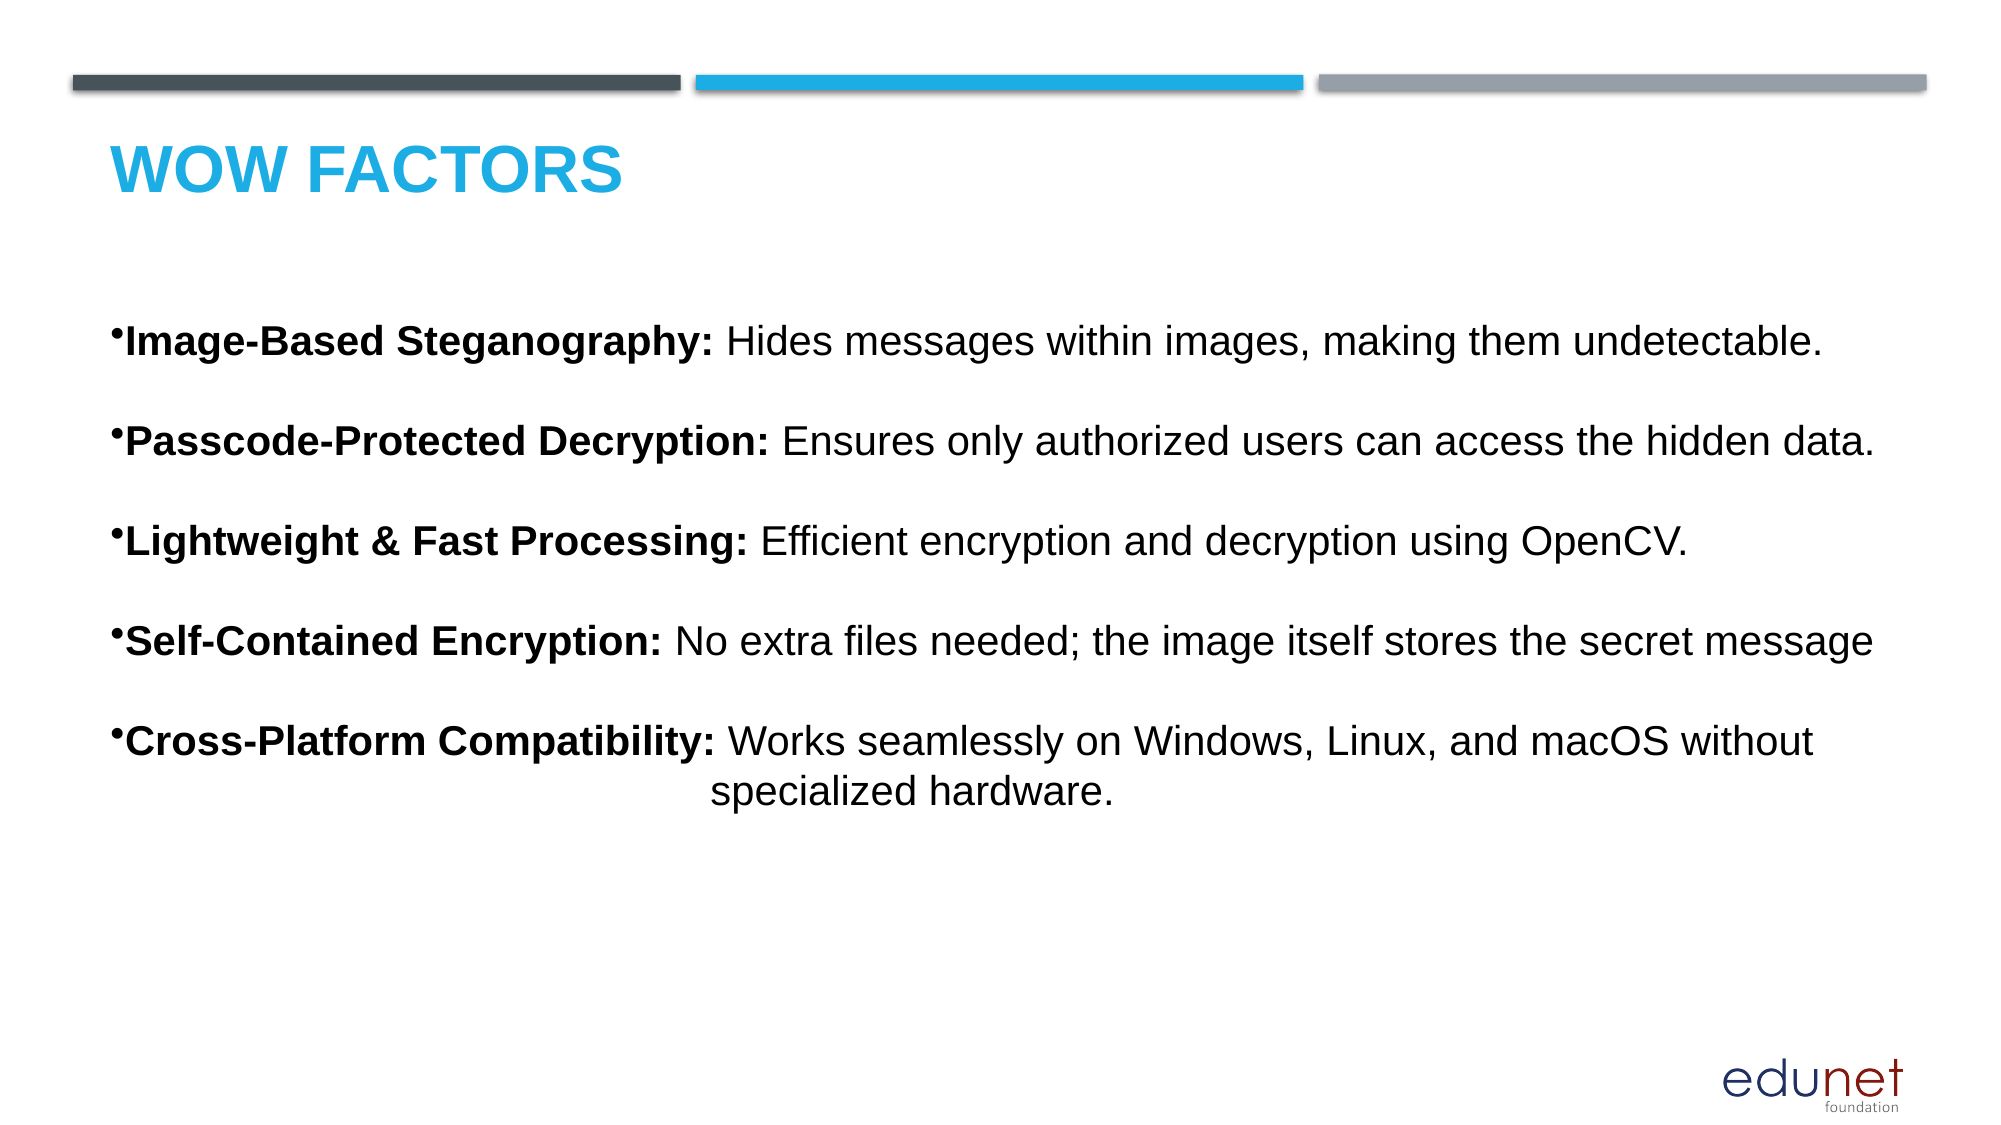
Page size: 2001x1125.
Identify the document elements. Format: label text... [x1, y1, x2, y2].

title Wow factors [95, 126, 1905, 214]
picture [1719, 1056, 1905, 1116]
list Image-Based Steganography: Hides messages within images, making them undetectable. Passcode-Protected Decryption: Ensures only authorized users can access the hidden data. Lightweight & Fast Processing: Efficient encryption and decryption using OpenCV. Self-Contained Encryption: No extra files needed; the image itself stores the secret message Cross-Platform Compatibility: Works seamlessly on Windows, Linux, and macOS without specialized hardware. [95, 305, 1948, 1052]
